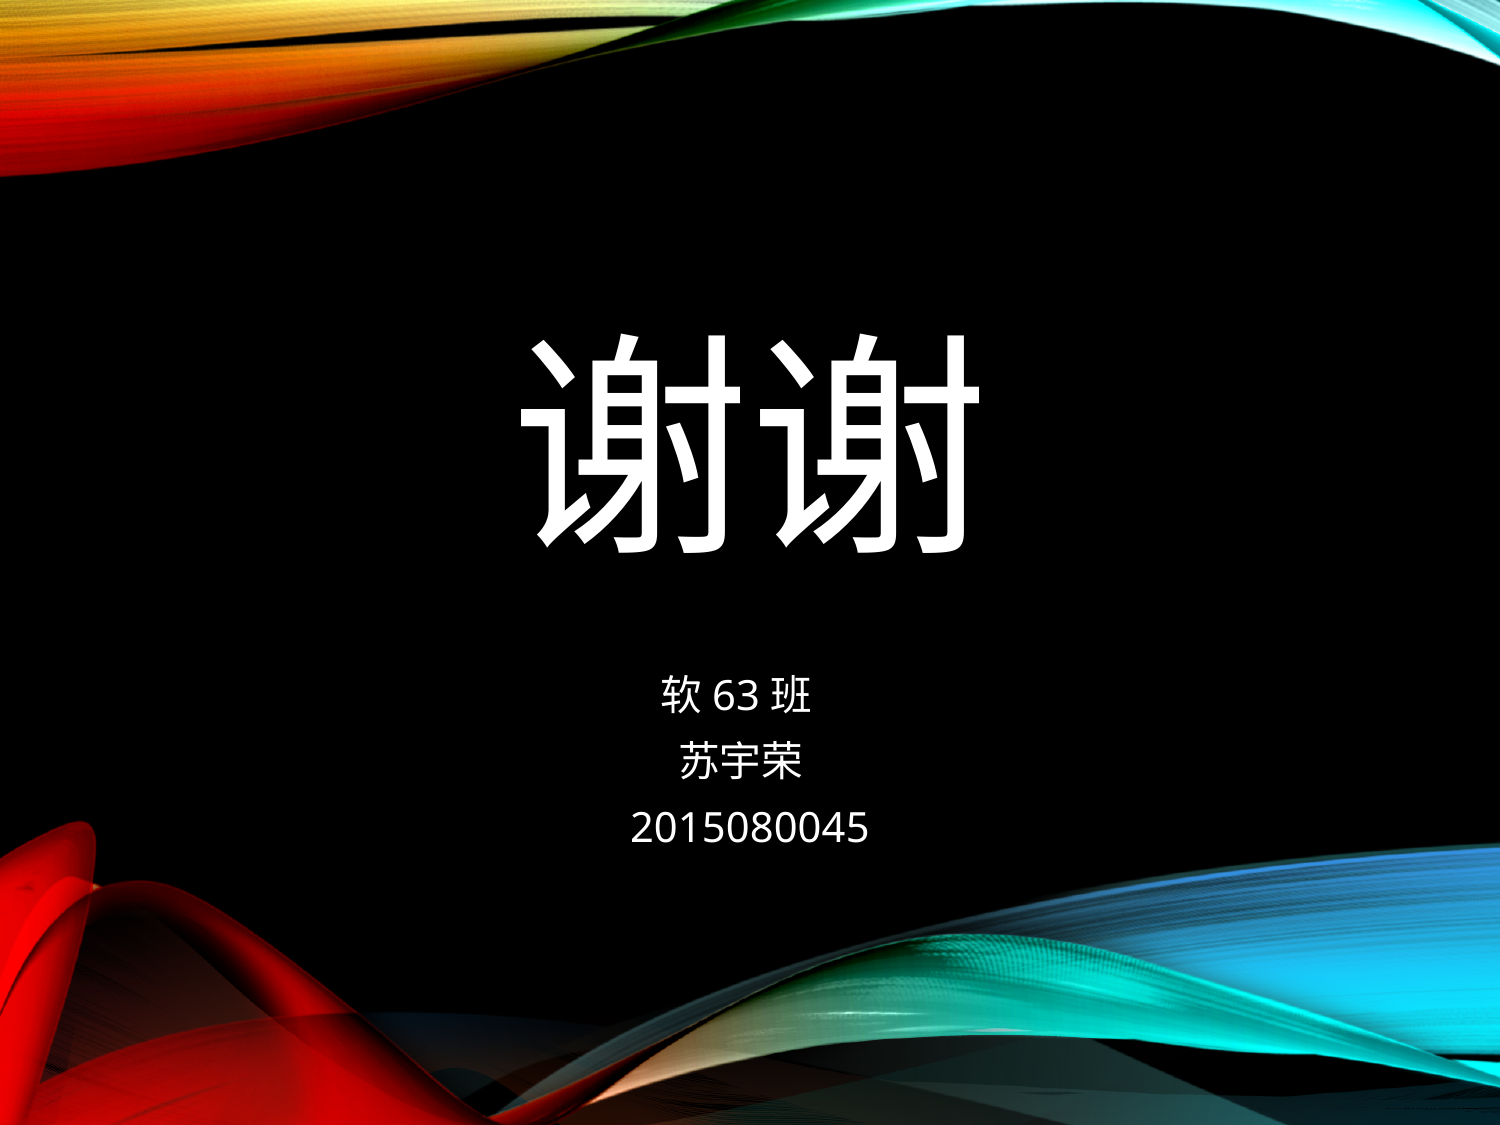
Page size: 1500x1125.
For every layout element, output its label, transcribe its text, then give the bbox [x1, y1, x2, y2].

subtitle 软63班 苏宇荣 2015080045 [150, 595, 1350, 926]
picture [0, 819, 1500, 1125]
picture [0, 0, 1500, 178]
title 谢谢 [150, 295, 1350, 595]
